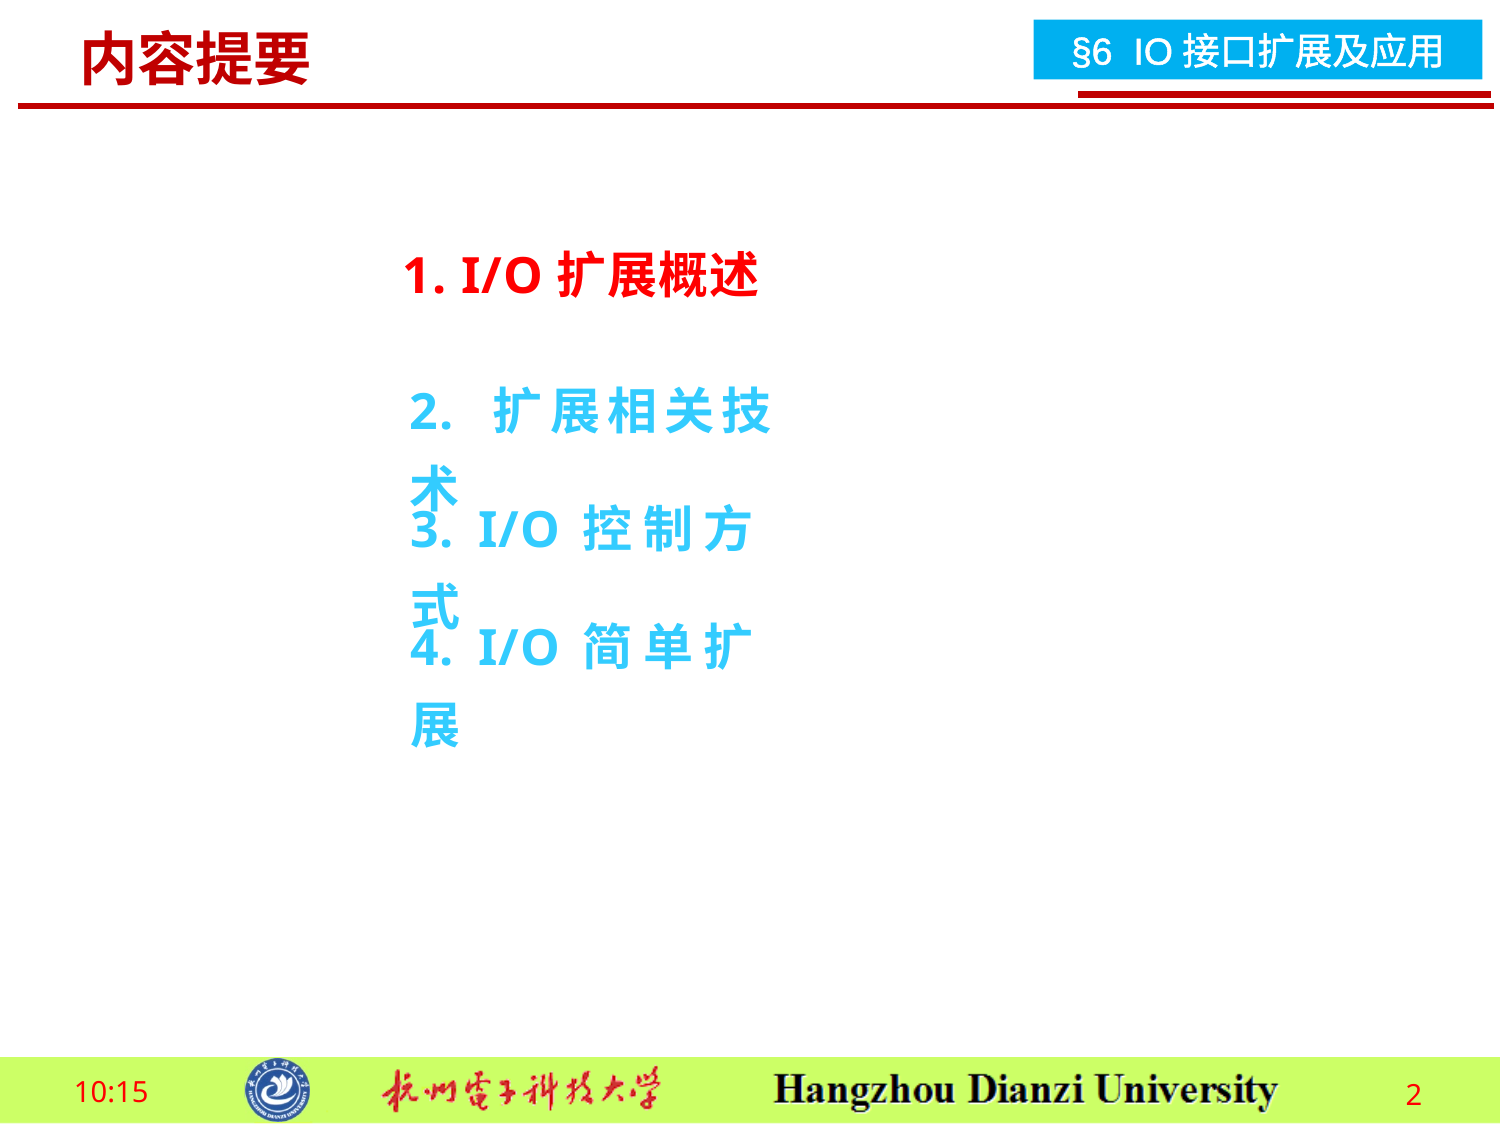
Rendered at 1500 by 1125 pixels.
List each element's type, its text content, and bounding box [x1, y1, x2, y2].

text_box 1. I/O扩展概述 [387, 236, 775, 311]
text_box 内容提要 [64, 19, 399, 96]
picture [0, 1057, 1500, 1125]
text_box 3. I/O控制方式 [395, 472, 770, 566]
text_box 4. I/O简单扩展 [395, 590, 770, 684]
text_box 2. 扩展相关技术 [394, 354, 788, 447]
